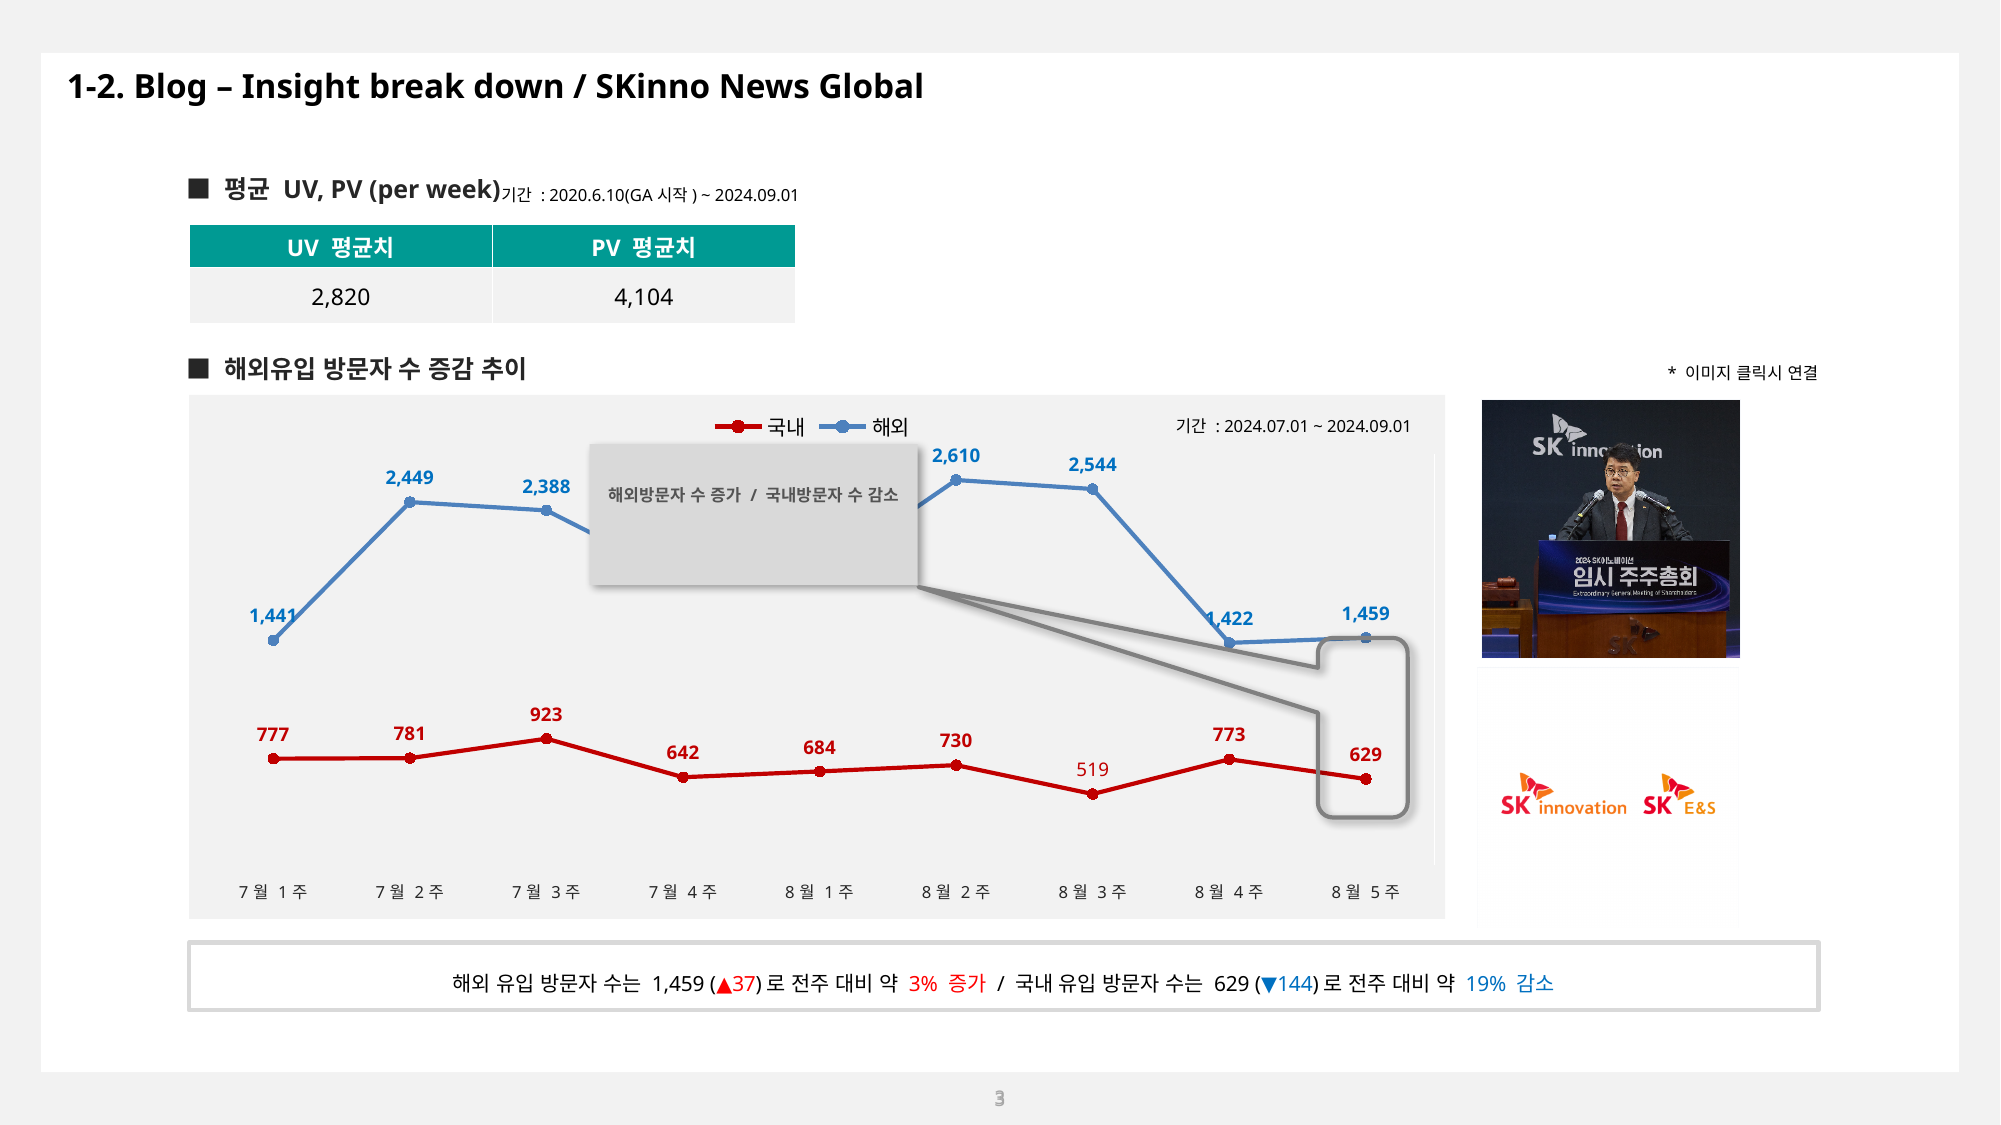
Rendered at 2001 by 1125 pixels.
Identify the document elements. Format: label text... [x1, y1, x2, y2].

text_box [189, 394, 1446, 919]
table_header PV 평균치 [493, 225, 795, 267]
text_box ■ 평균 UV, PV (per week) [171, 166, 612, 212]
table_cell 2,820 [190, 268, 492, 323]
text_box 기간 : 2020.6.10(GA시작) ~ 2024.09.01 [486, 177, 815, 212]
text_box 1-2. Blog – Insight break down / SKinno News Global [52, 57, 941, 113]
chart [188, 394, 1437, 918]
table_cell 4,104 [493, 268, 795, 323]
text_box ■ 해외유입 방문자 수 증감 추이 [171, 345, 900, 391]
picture [1479, 398, 1741, 660]
text_box 해외 유입 방문자 수는 1,459 (▲37)로 전주 대비 약 3% 증가 / 국내 유입 방문자 수는 629 (▼144)로 전주 대비 약 19% 감소 [189, 942, 1819, 1011]
text_box * 이미지 클릭시 연결 [1526, 355, 1819, 391]
table_header UV 평균치 [190, 225, 492, 267]
picture [1477, 666, 1739, 928]
